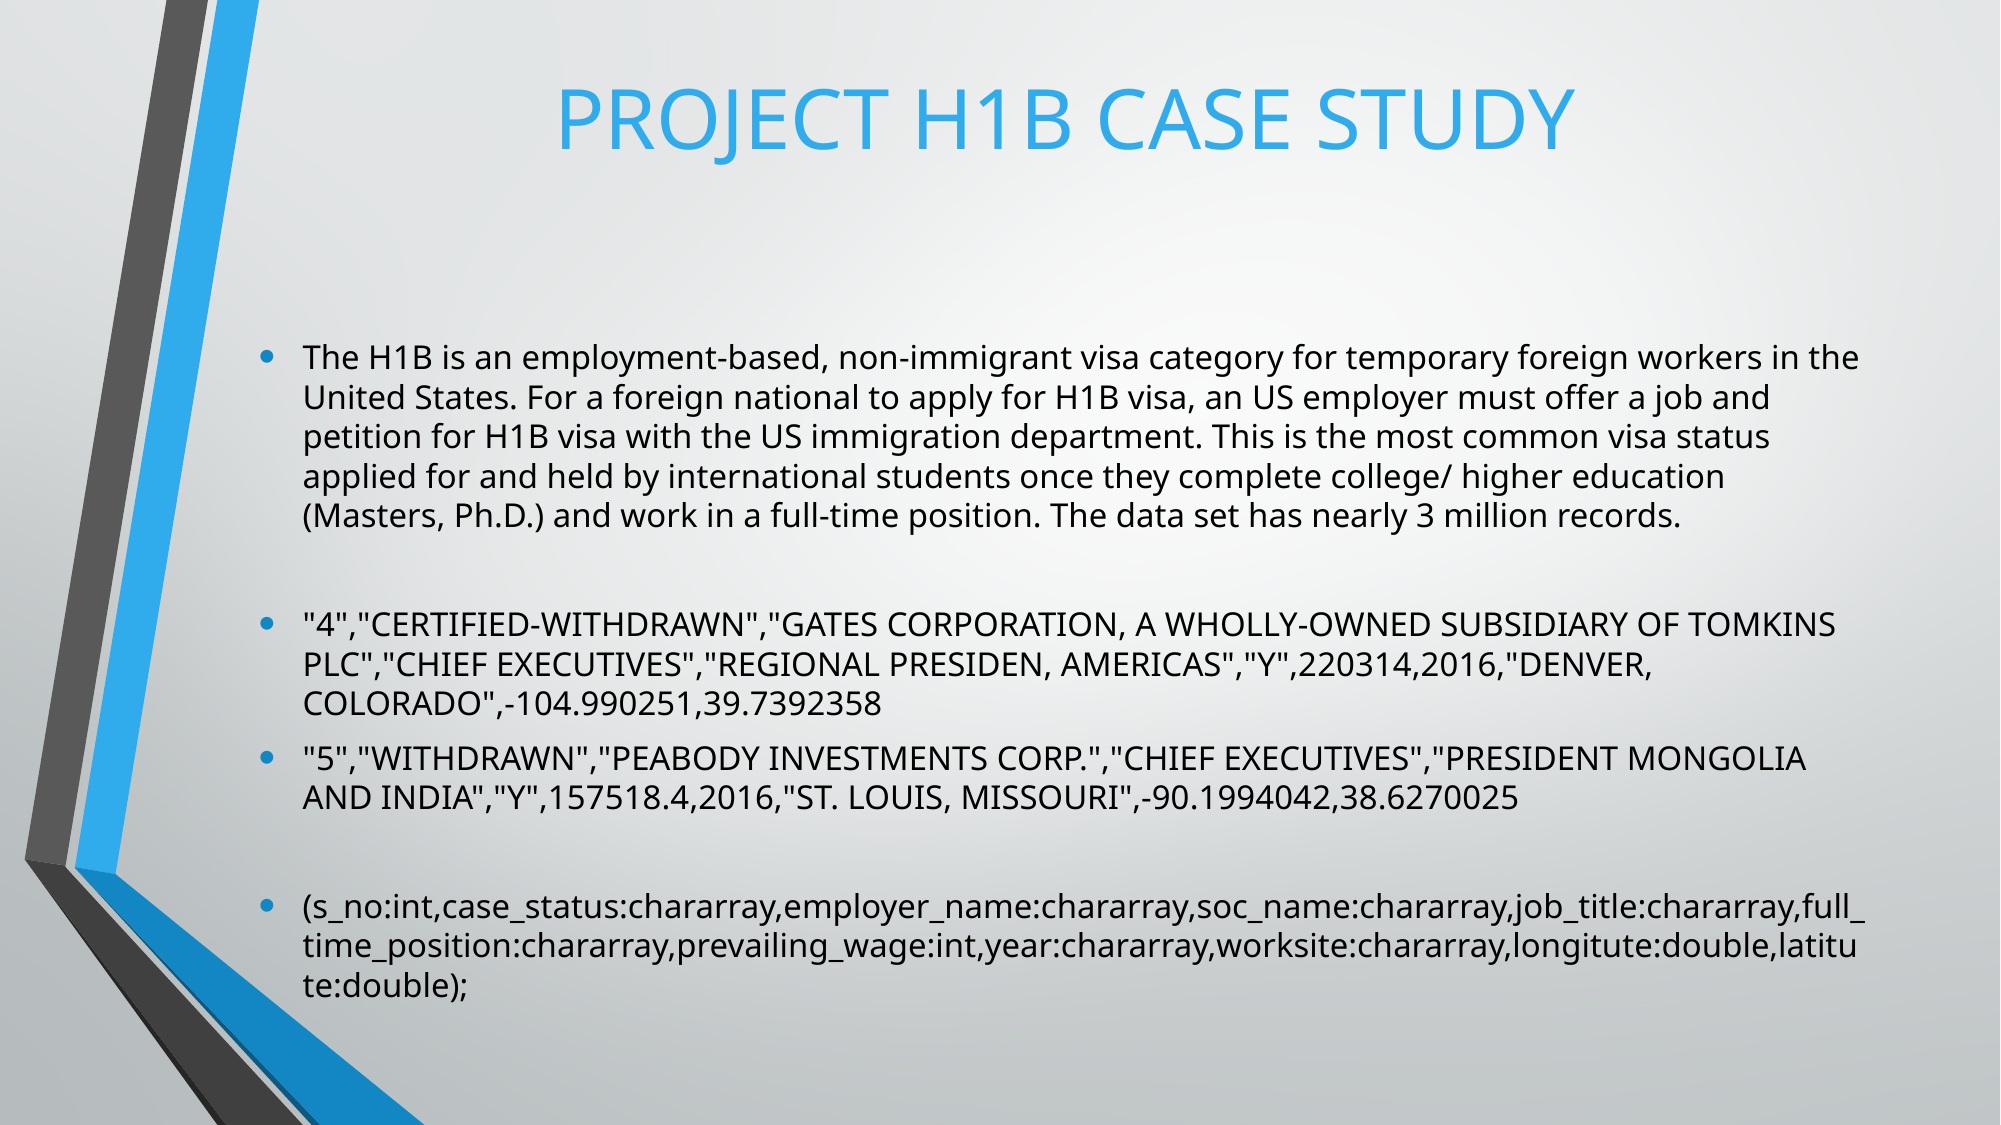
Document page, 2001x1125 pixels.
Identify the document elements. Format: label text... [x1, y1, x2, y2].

title PROJECT H1B CASE STUDY [243, 10, 1887, 223]
list The H1B is an employment-based, non-immigrant visa category for temporary foreign workers in the United States. For a foreign national to apply for H1B visa, an US employer must offer a job and petition for H1B visa with the US immigration department. This is the most common visa status applied for and held by international students once they complete college/ higher education (Masters, Ph.D.) and work in a full-time position. The data set has nearly 3 million records. "4","CERTIFIED-WITHDRAWN","GATES CORPORATION, A WHOLLY-OWNED SUBSIDIARY OF TOMKINS PLC","CHIEF EXECUTIVES","REGIONAL PRESIDEN, AMERICAS","Y",220314,2016,"DENVER, COLORADO",-104.990251,39.7392358 "5","WITHDRAWN","PEABODY INVESTMENTS CORP.","CHIEF EXECUTIVES","PRESIDENT MONGOLIA AND INDIA","Y",157518.4,2016,"ST. LOUIS, MISSOURI",-90.1994042,38.6270025 (s_no:int,case_status:chararray,employer_name:chararray,soc_name:chararray,job_title:chararray,full_time_position:chararray,prevailing_wage:int,year:chararray,worksite:chararray,longitute:double,latitute:double); [243, 329, 1887, 1013]
